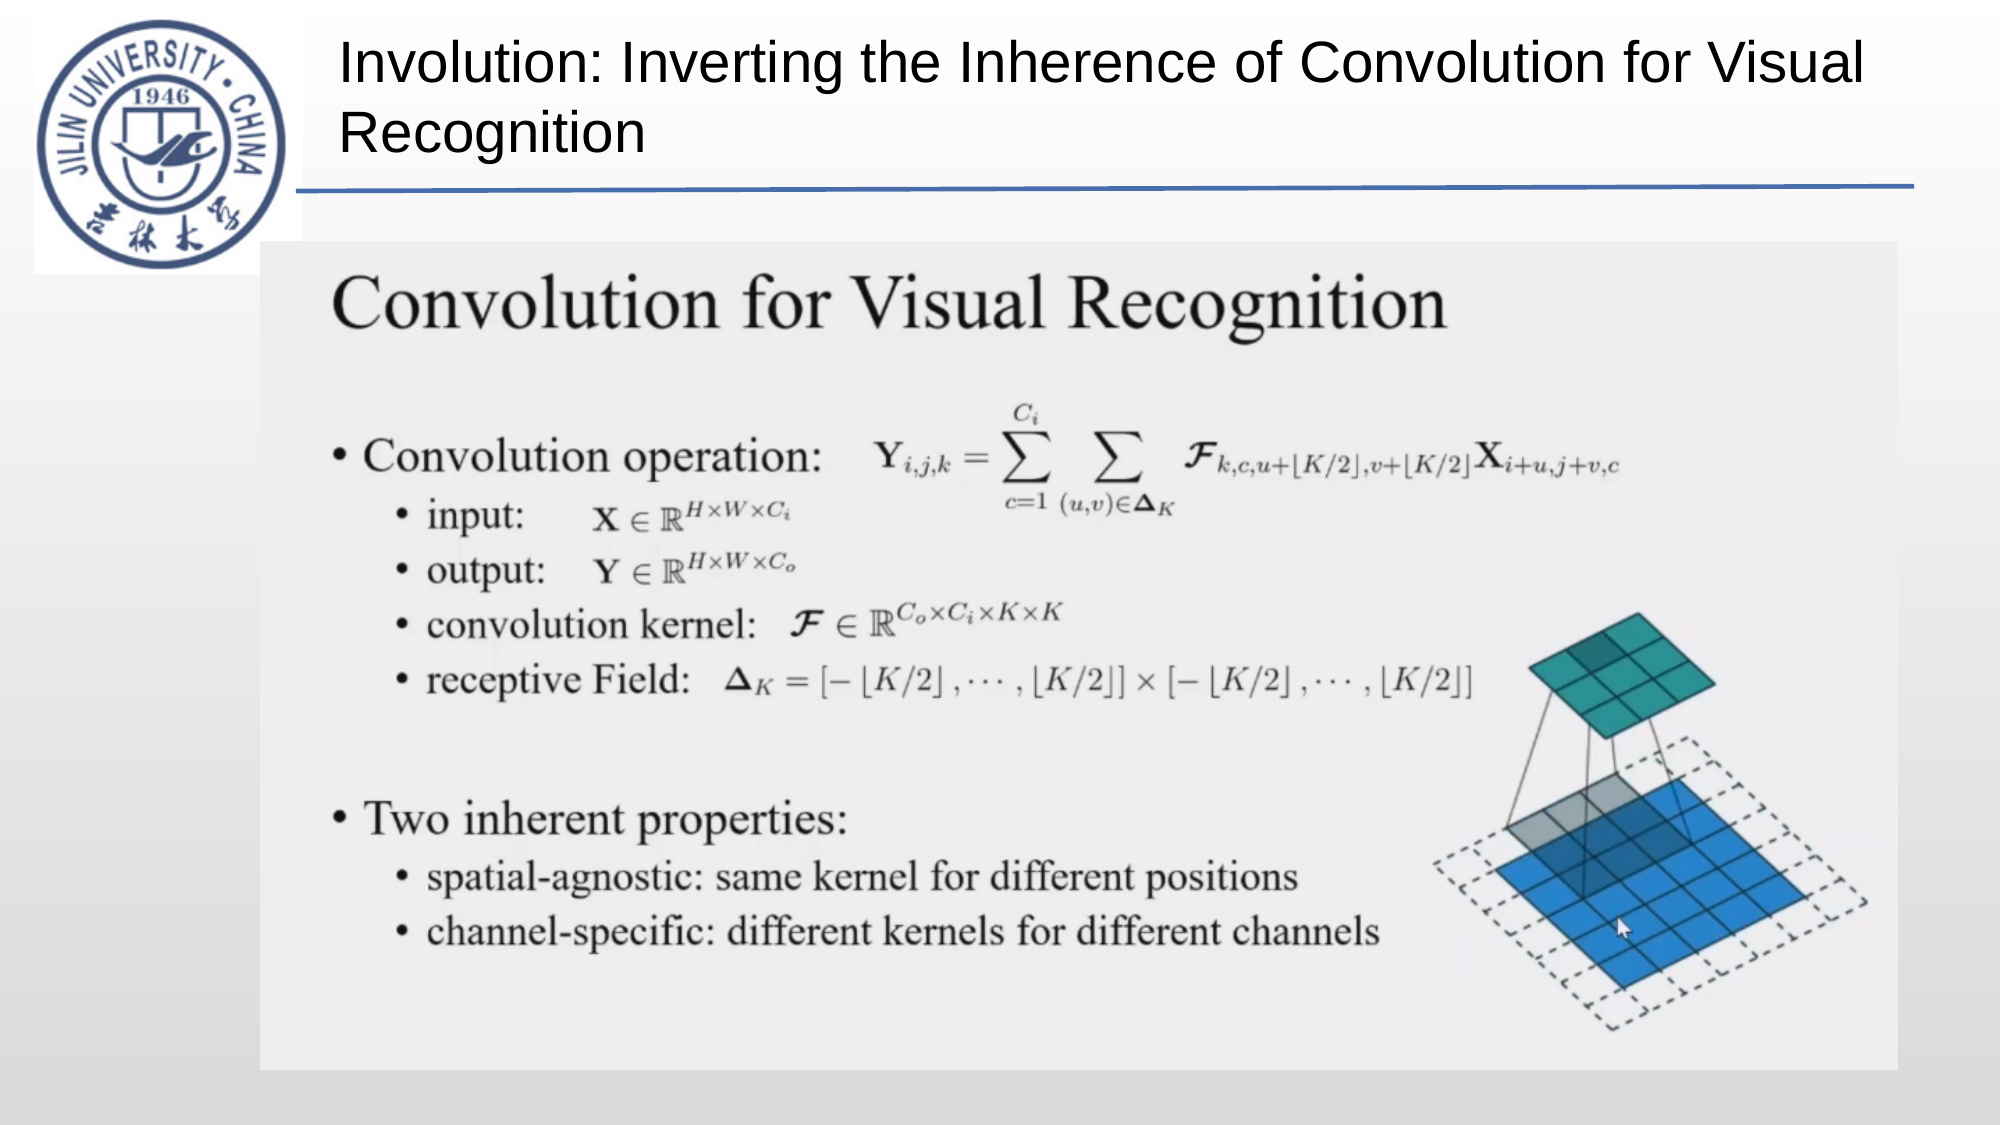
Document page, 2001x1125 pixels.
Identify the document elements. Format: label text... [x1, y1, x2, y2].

picture [34, 17, 1898, 1070]
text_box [295, 186, 1915, 192]
text_box Involution: Inverting the Inherence of Convolution for Visual Recognition [324, 17, 1927, 172]
